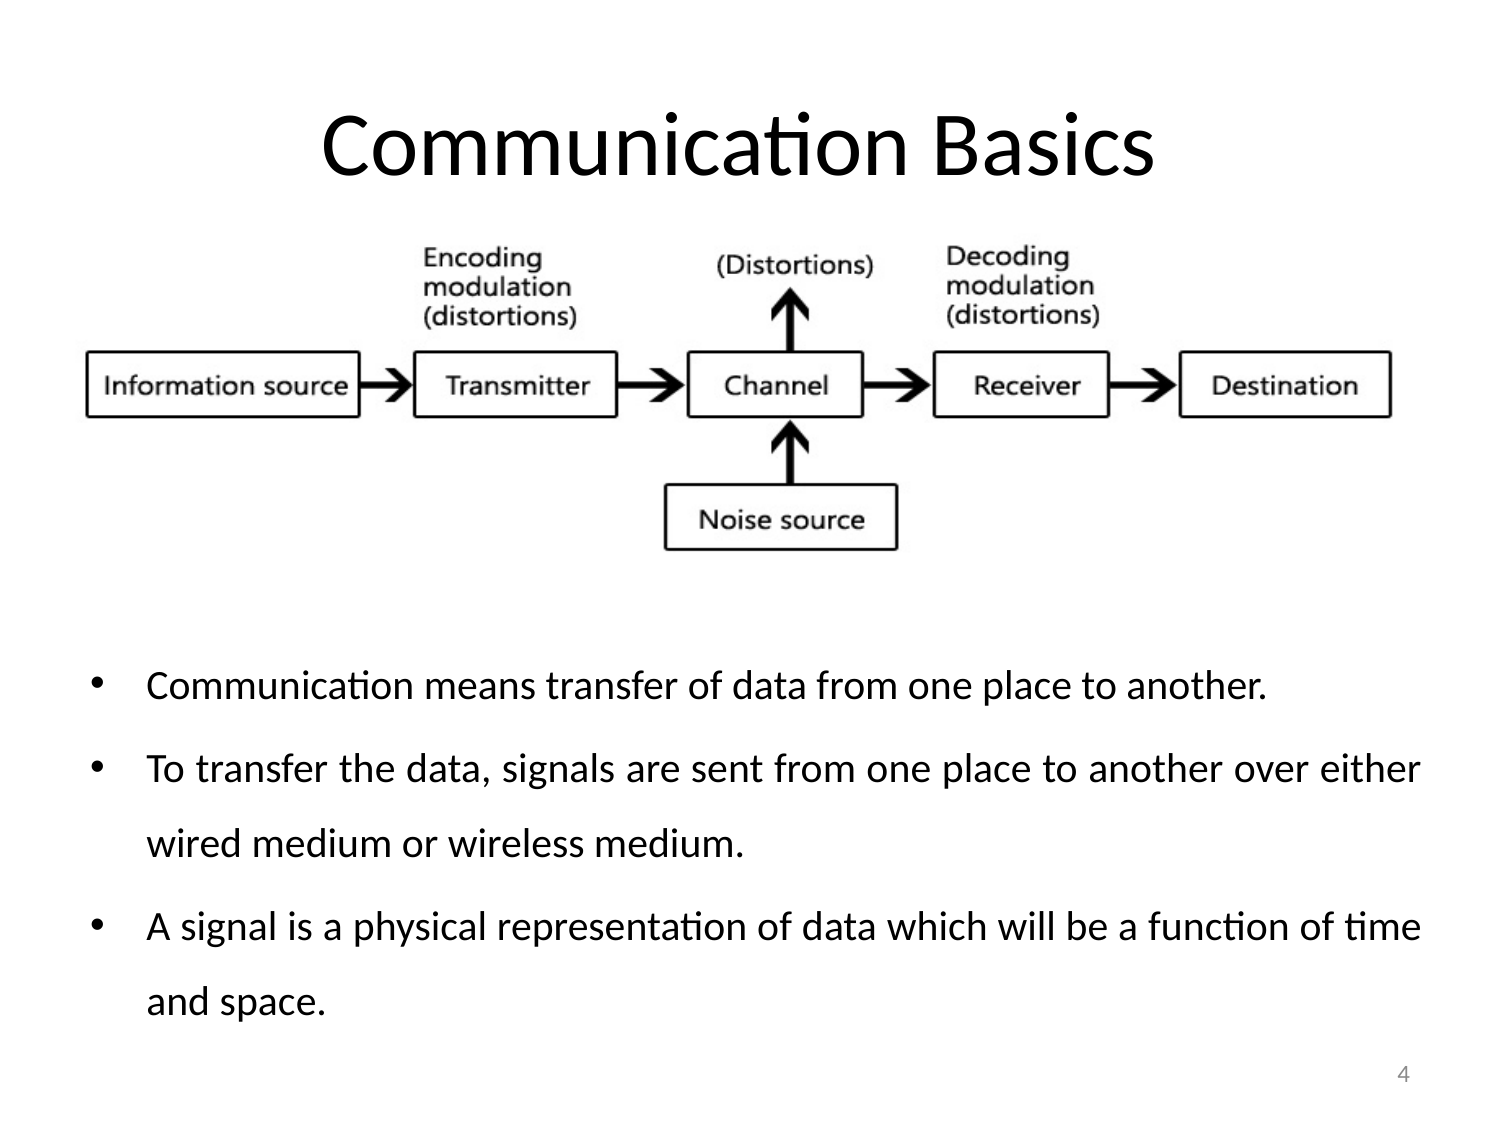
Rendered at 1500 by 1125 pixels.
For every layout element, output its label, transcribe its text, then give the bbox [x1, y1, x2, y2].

slide_number 4 [1074, 1042, 1425, 1103]
list Communication means transfer of data from one place to another. To transfer the data, signals are sent from one place to another over either wired medium or wireless medium. A signal is a physical representation of data which will be a function of time and space. [75, 624, 1438, 1088]
picture [49, 187, 1438, 588]
title Communication Basics [75, 45, 1425, 185]
